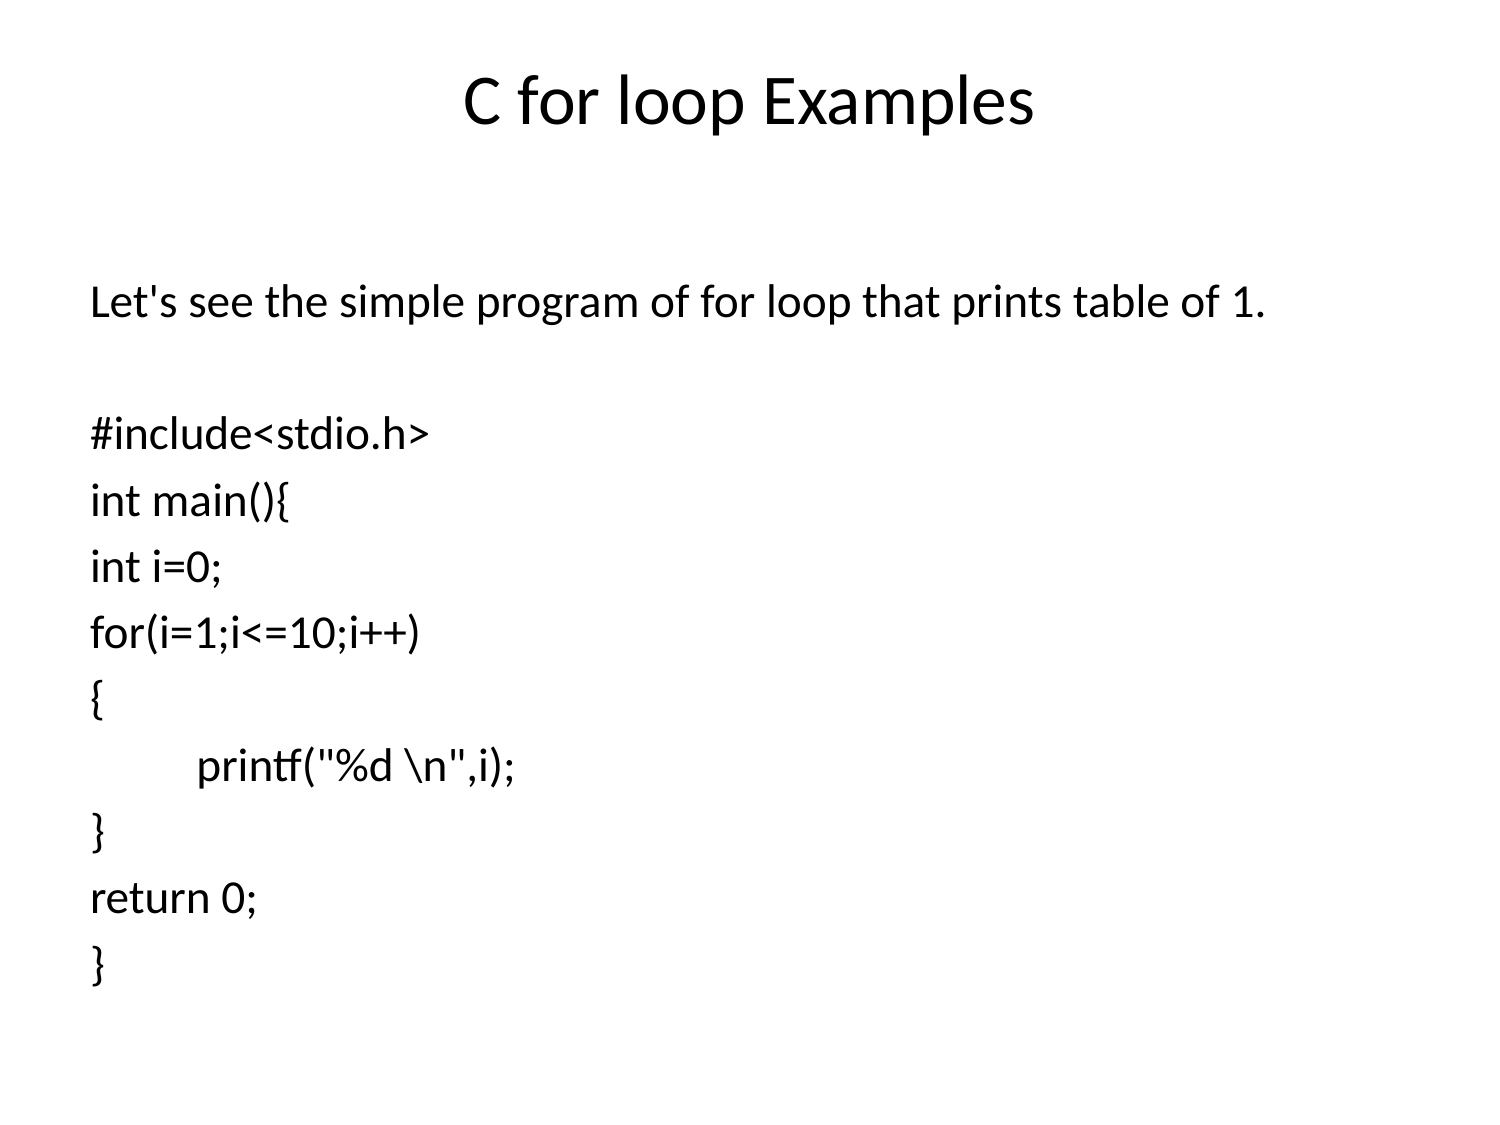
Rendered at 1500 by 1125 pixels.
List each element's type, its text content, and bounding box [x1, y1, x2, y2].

list Let's see the simple program of for loop that prints table of 1. #include<stdio.h> int main(){ int i=0; for(i=1;i<=10;i++) { printf("%d \n",i); } return 0; } [75, 262, 1425, 1005]
title C for loop Examples [75, 45, 1425, 233]
